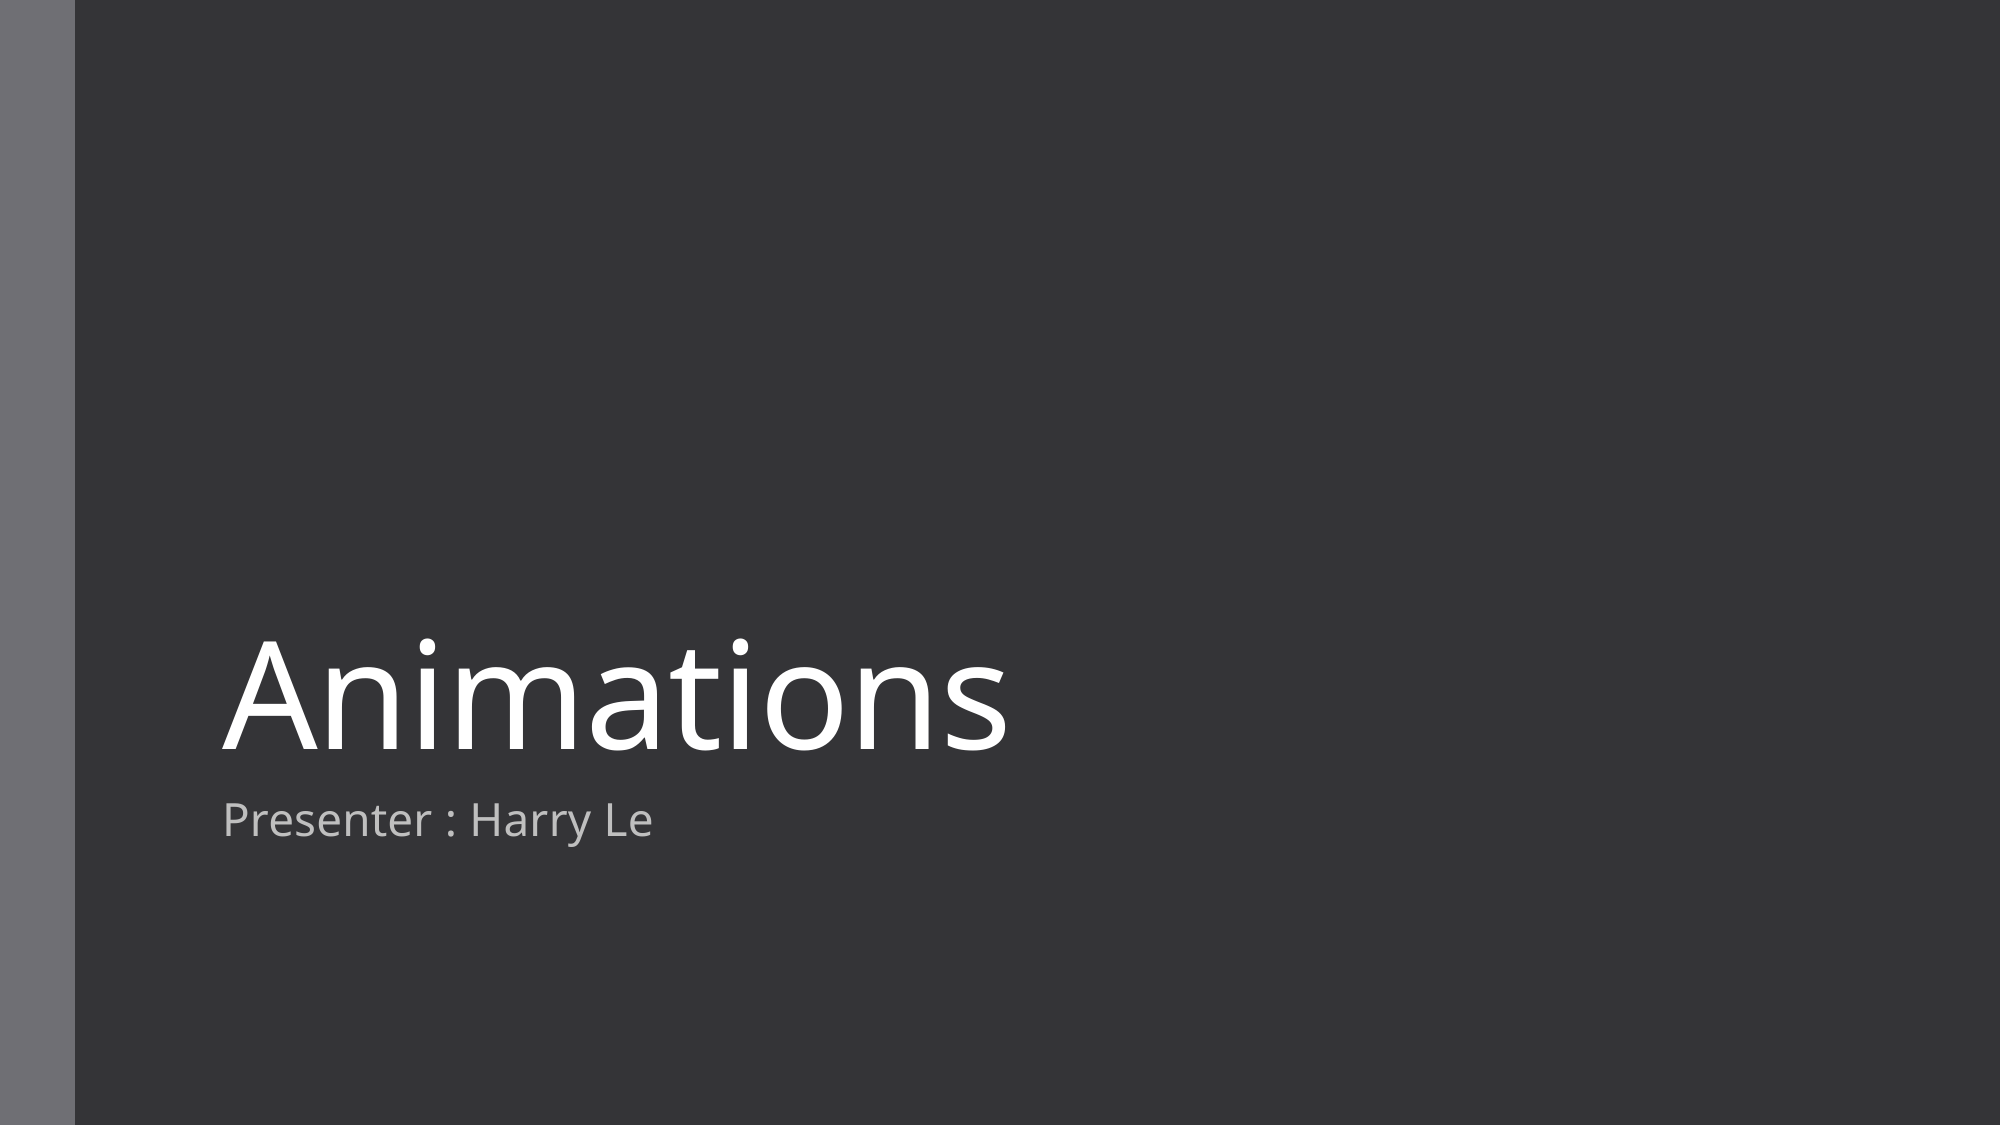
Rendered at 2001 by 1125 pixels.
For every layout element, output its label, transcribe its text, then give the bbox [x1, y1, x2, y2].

subtitle Presenter : Harry Le [206, 787, 1752, 1065]
title Animations [206, 124, 1752, 787]
